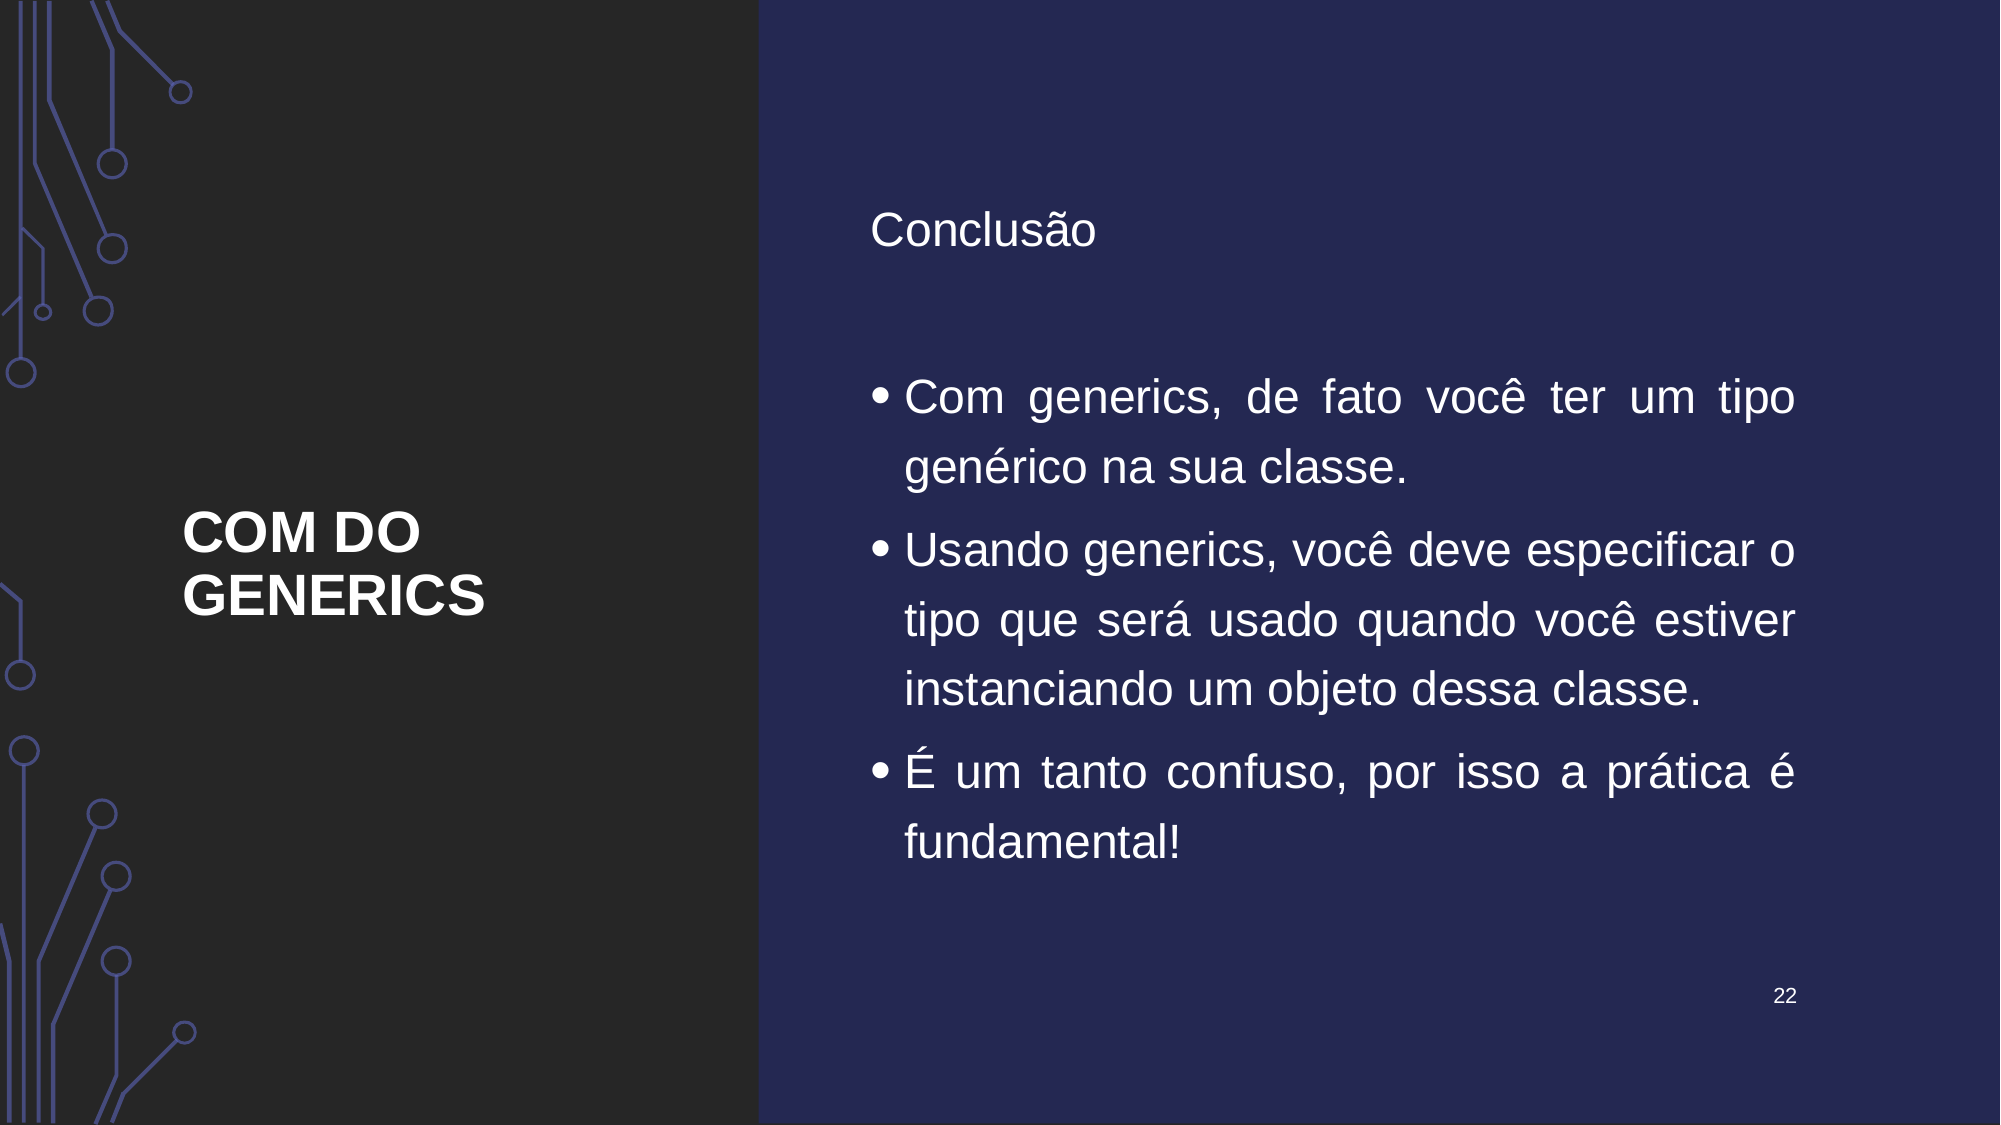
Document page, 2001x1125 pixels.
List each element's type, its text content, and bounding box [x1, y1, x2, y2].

list Conclusão Com generics, de fato você ter um tipo genérico na sua classe. Usando generics, você deve especificar o tipo que será usado quando você estiver instanciando um objeto dessa classe. É um tanto confuso, por isso a prática é fundamental! [855, 179, 1813, 950]
text_box [758, 0, 2000, 1124]
text_box [199, 0, 2000, 1125]
title com do GENERICS [199, 179, 670, 950]
slide_number 22 [1685, 965, 1813, 1025]
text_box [0, 0, 199, 1125]
